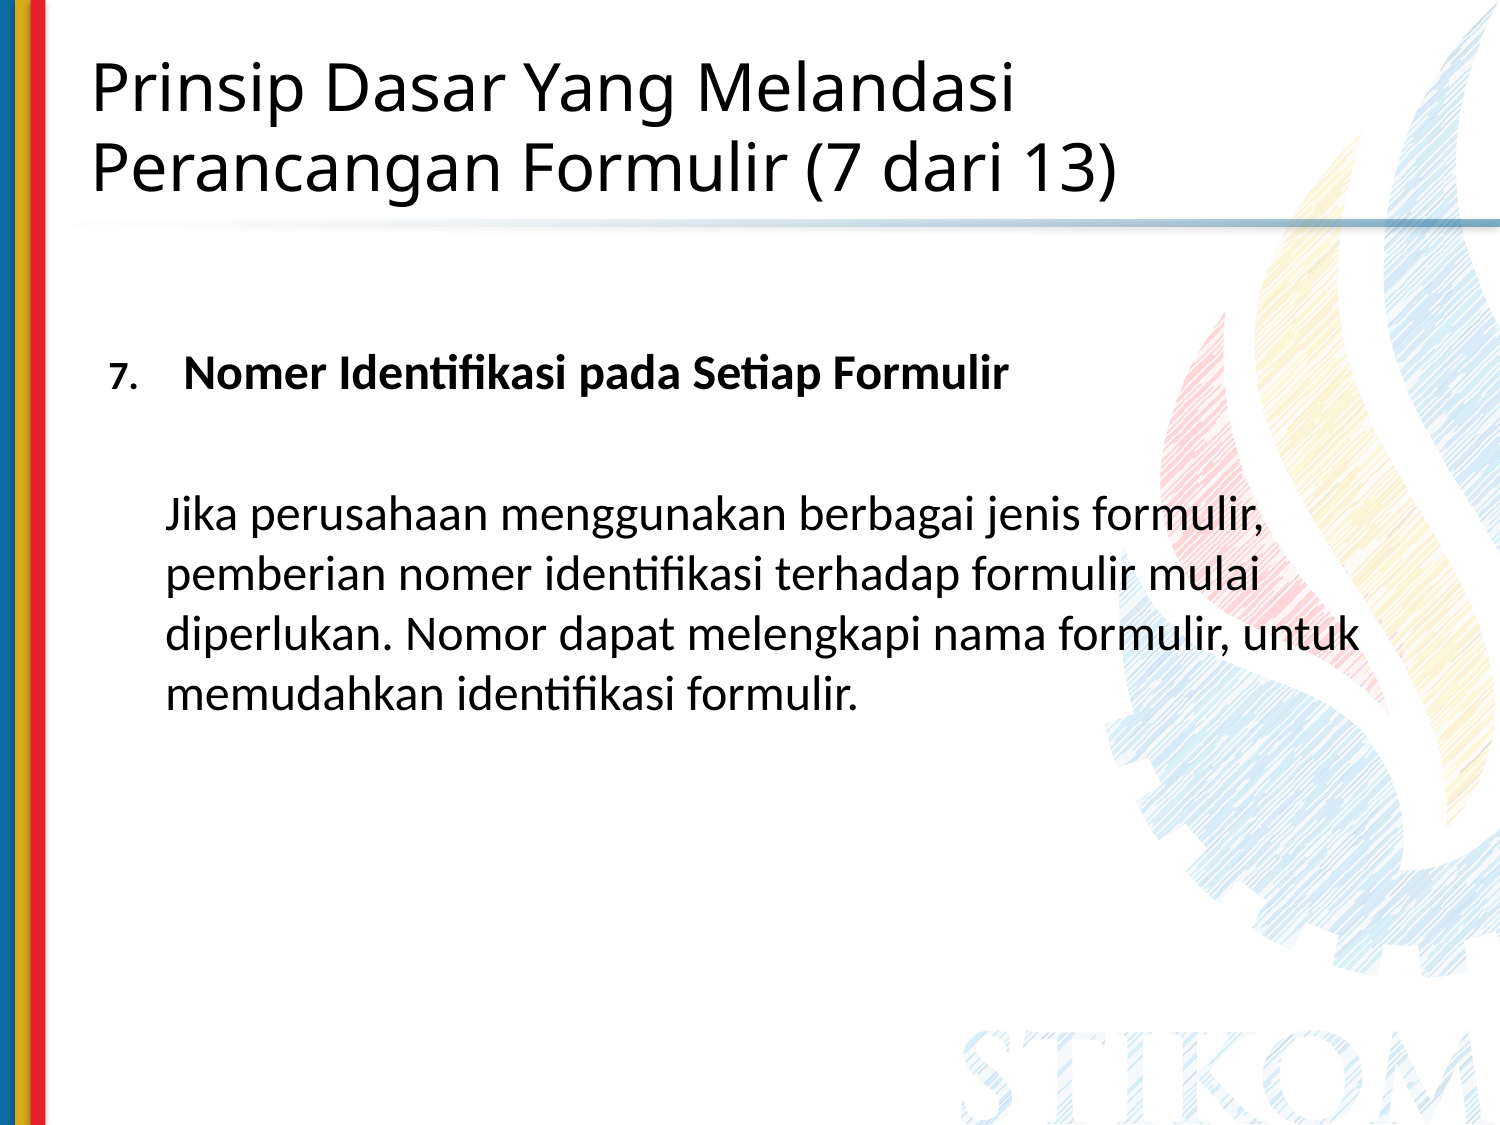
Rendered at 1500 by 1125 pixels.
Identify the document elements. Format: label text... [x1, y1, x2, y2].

list Nomer Identifikasi pada Setiap Formulir Jika perusahaan menggunakan berbagai jenis formulir, pemberian nomer identifikasi terhadap formulir mulai diperlukan. Nomor dapat melengkapi nama formulir, untuk memudahkan identifikasi formulir. [75, 262, 1425, 1048]
title Prinsip Dasar Yang Melandasi Perancangan Formulir (7 dari 13) [75, 30, 1425, 219]
